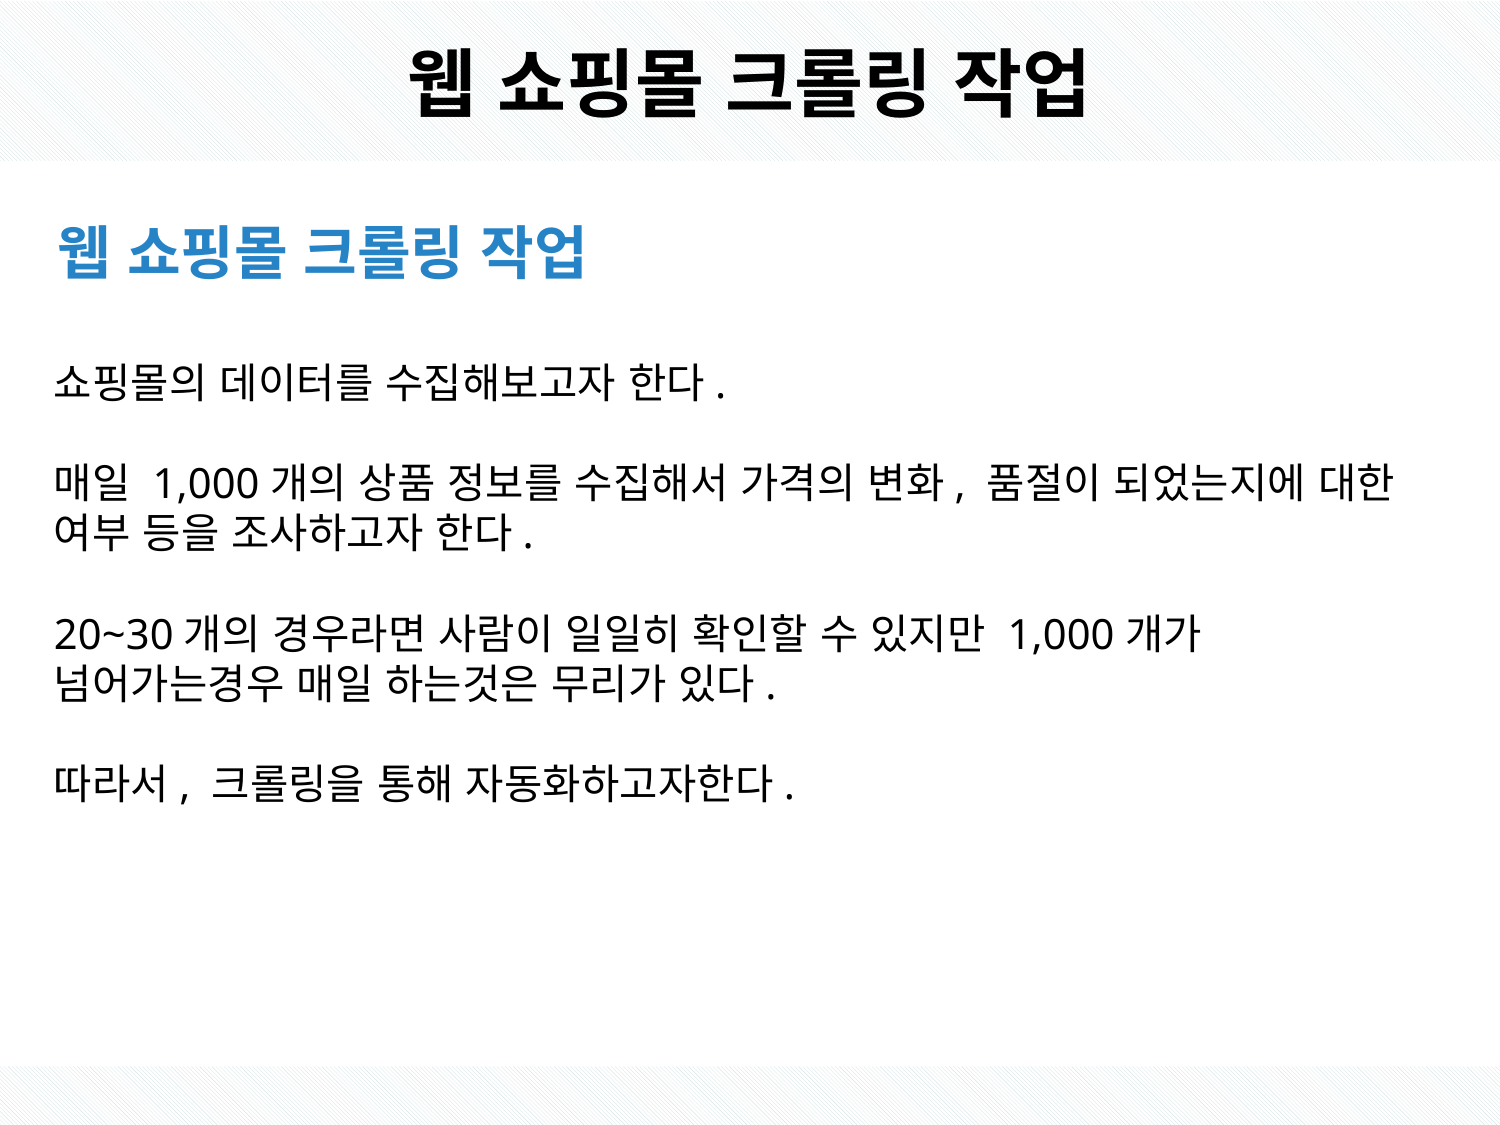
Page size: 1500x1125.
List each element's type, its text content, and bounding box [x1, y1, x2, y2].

list 웹 쇼핑몰 크롤링 작업 [41, 208, 1500, 1071]
text_box 쇼핑몰의 데이터를 수집해보고자 한다. 매일 1,000개의 상품 정보를 수집해서 가격의 변화, 품절이 되었는지에 대한 여부 등을 조사하고자 한다. 20~30개의 경우라면 사람이 일일히 확인할 수 있지만 1,000개가 넘어가는경우 매일 하는것은 무리가 있다. 따라서, 크롤링을 통해 자동화하고자한다. [39, 349, 1422, 815]
title 웹 쇼핑몰 크롤링 작업 [0, 1, 1500, 161]
